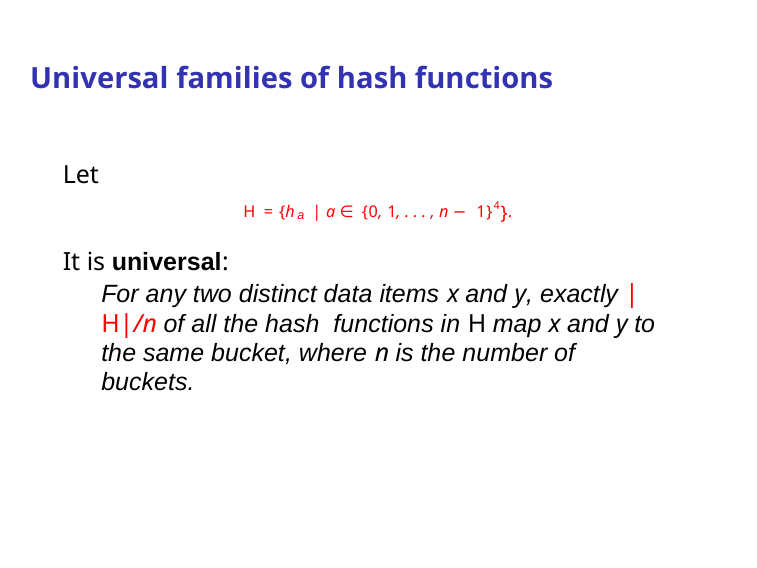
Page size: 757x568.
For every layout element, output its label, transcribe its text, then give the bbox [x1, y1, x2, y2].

title Universal families of hash functions [28, 58, 716, 154]
text_box Let H = {ha | a ∈ {0, 1, . . . , n − 1}4}. It is universal: For any two distinct data items x and y, exactly |H|/n of all the hash functions in H map x and y to the same bucket, where n is the number of buckets. [60, 158, 665, 396]
